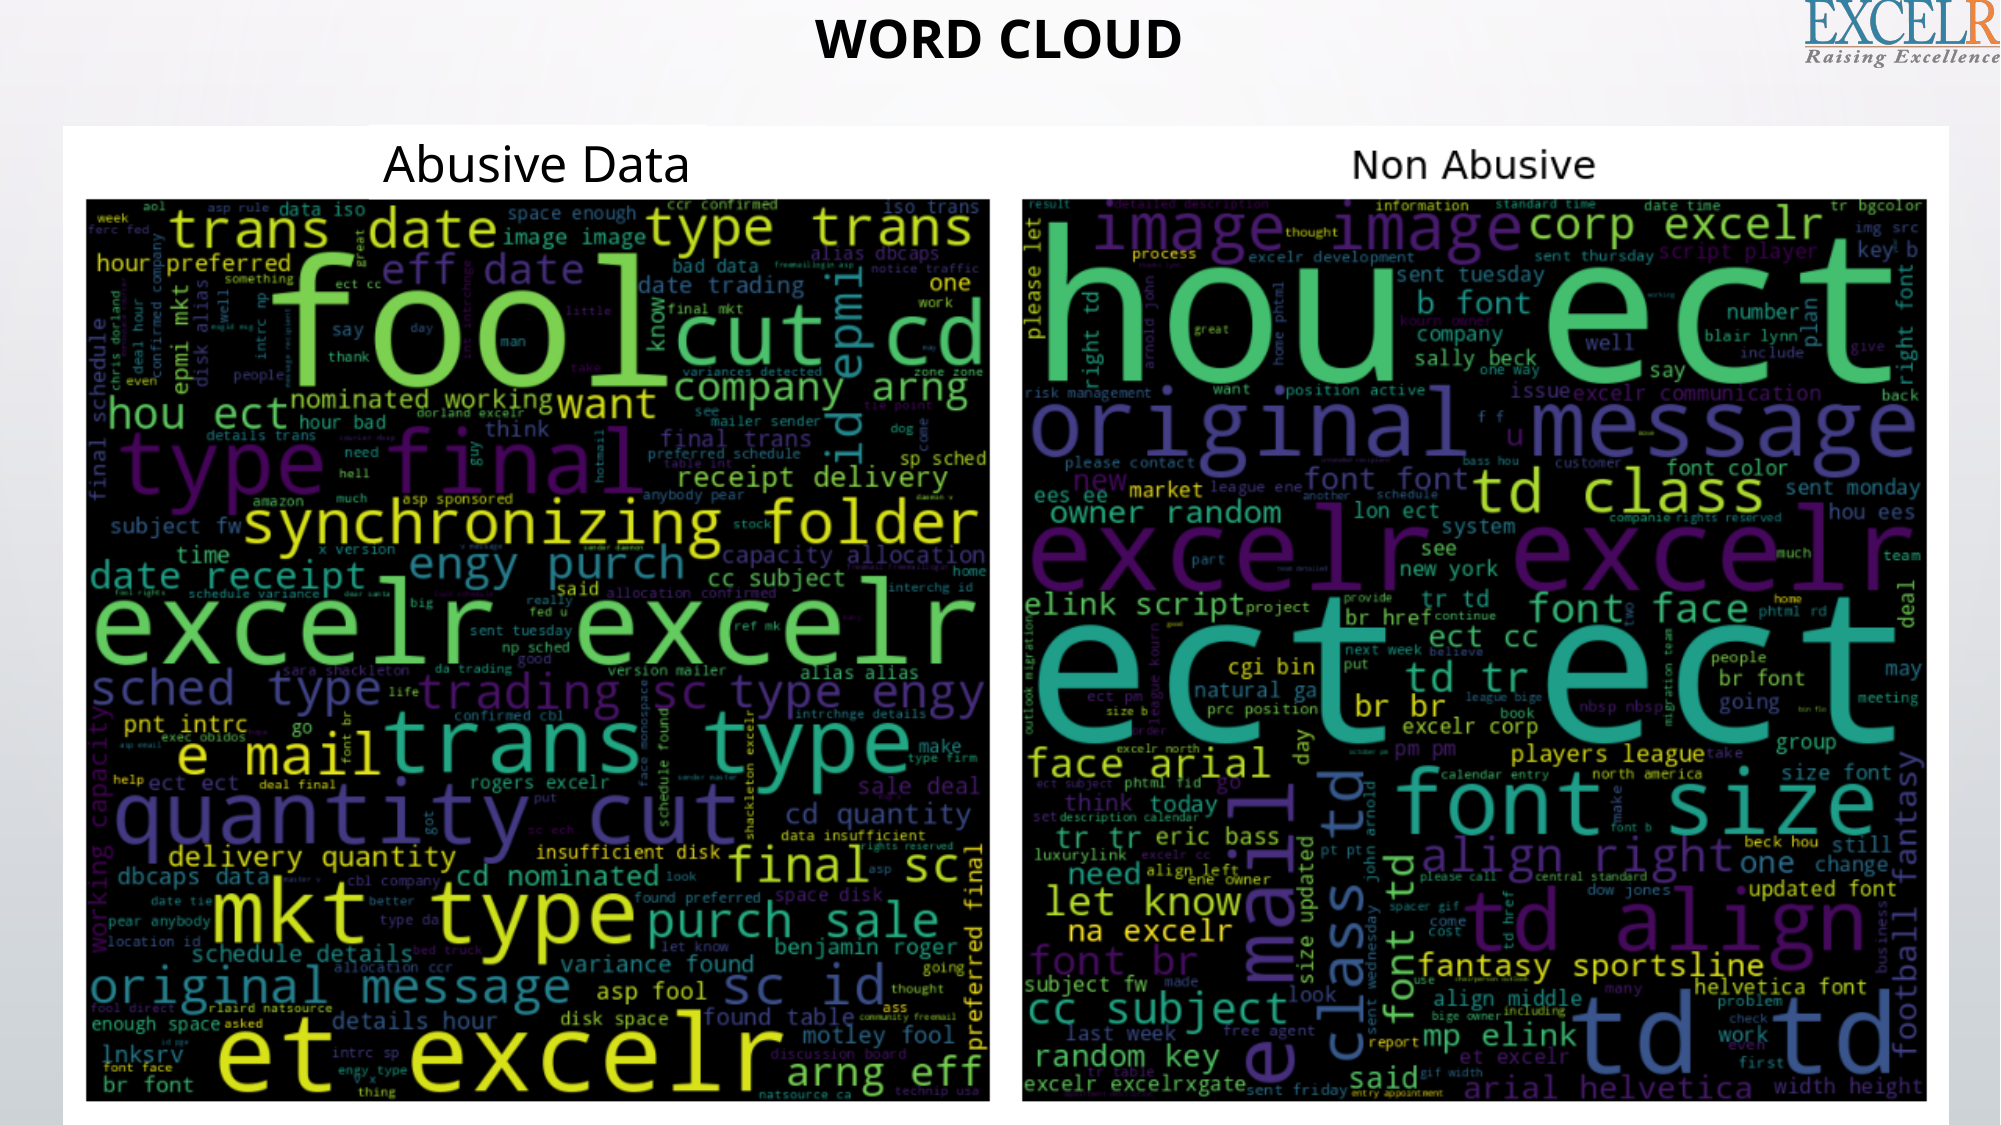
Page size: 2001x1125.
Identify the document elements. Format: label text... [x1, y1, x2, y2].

title Word Cloud [795, 0, 1205, 84]
picture [63, 126, 1949, 1125]
picture [1804, 0, 2000, 68]
text_box There are 23420 duplicated values which we have dropped for accurate analysis [0, 0, 2000, 756]
